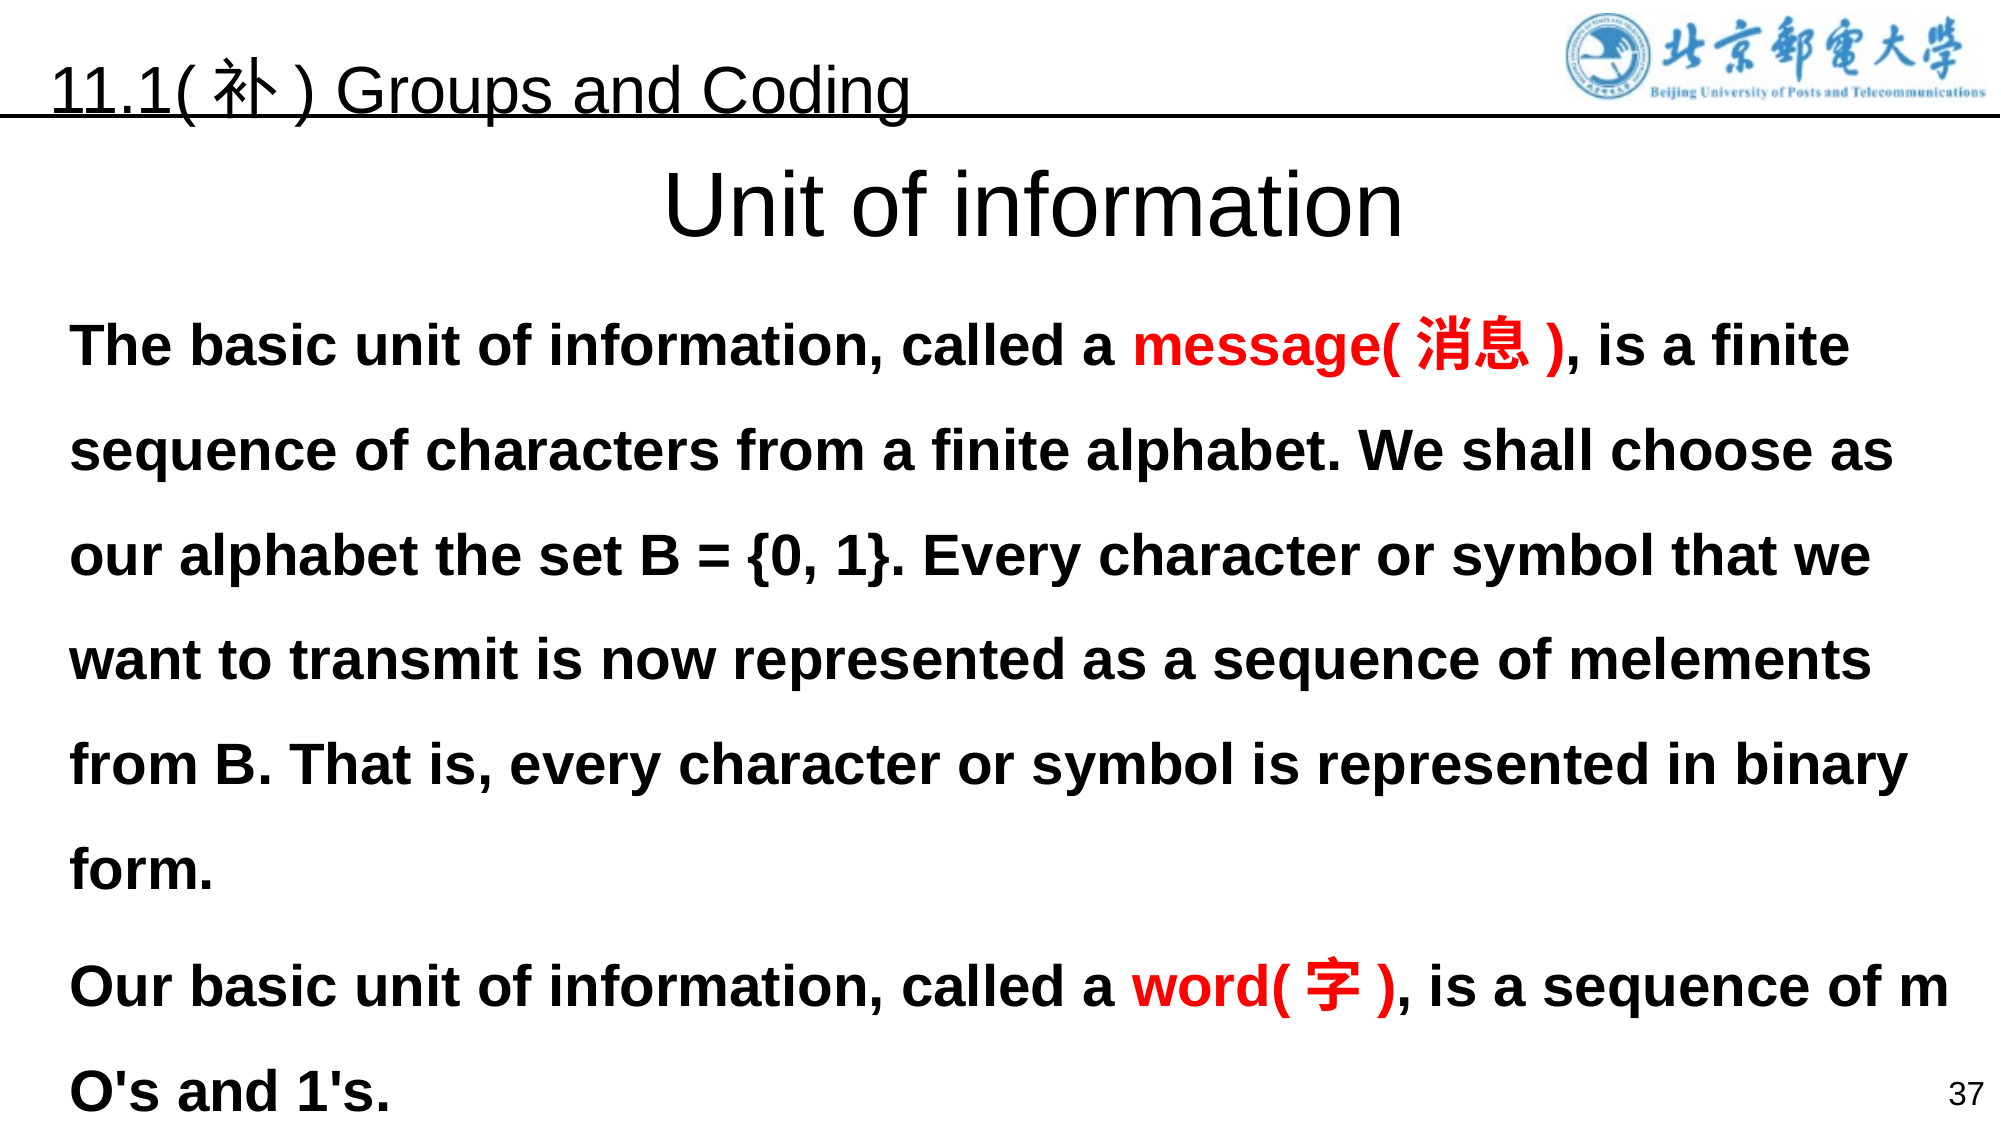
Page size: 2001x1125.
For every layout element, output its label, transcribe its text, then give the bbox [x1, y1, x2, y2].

text_box Unit of information [647, 137, 1652, 263]
text_box 11.1(补) Groups and Coding [34, 0, 1849, 135]
text_box The basic unit of information, called a message(消息), is a finite sequence of characters from a finite alphabet. We shall choose as our alphabet the set B = {0, 1}. Every character or symbol that we want to transmit is now represented as a sequence of melements from B. That is, every character or symbol is represented in binary form. Our basic unit of information, called a word(字), is a sequence of m O's and 1's. [54, 264, 2000, 1125]
picture [1849, 13, 1988, 101]
